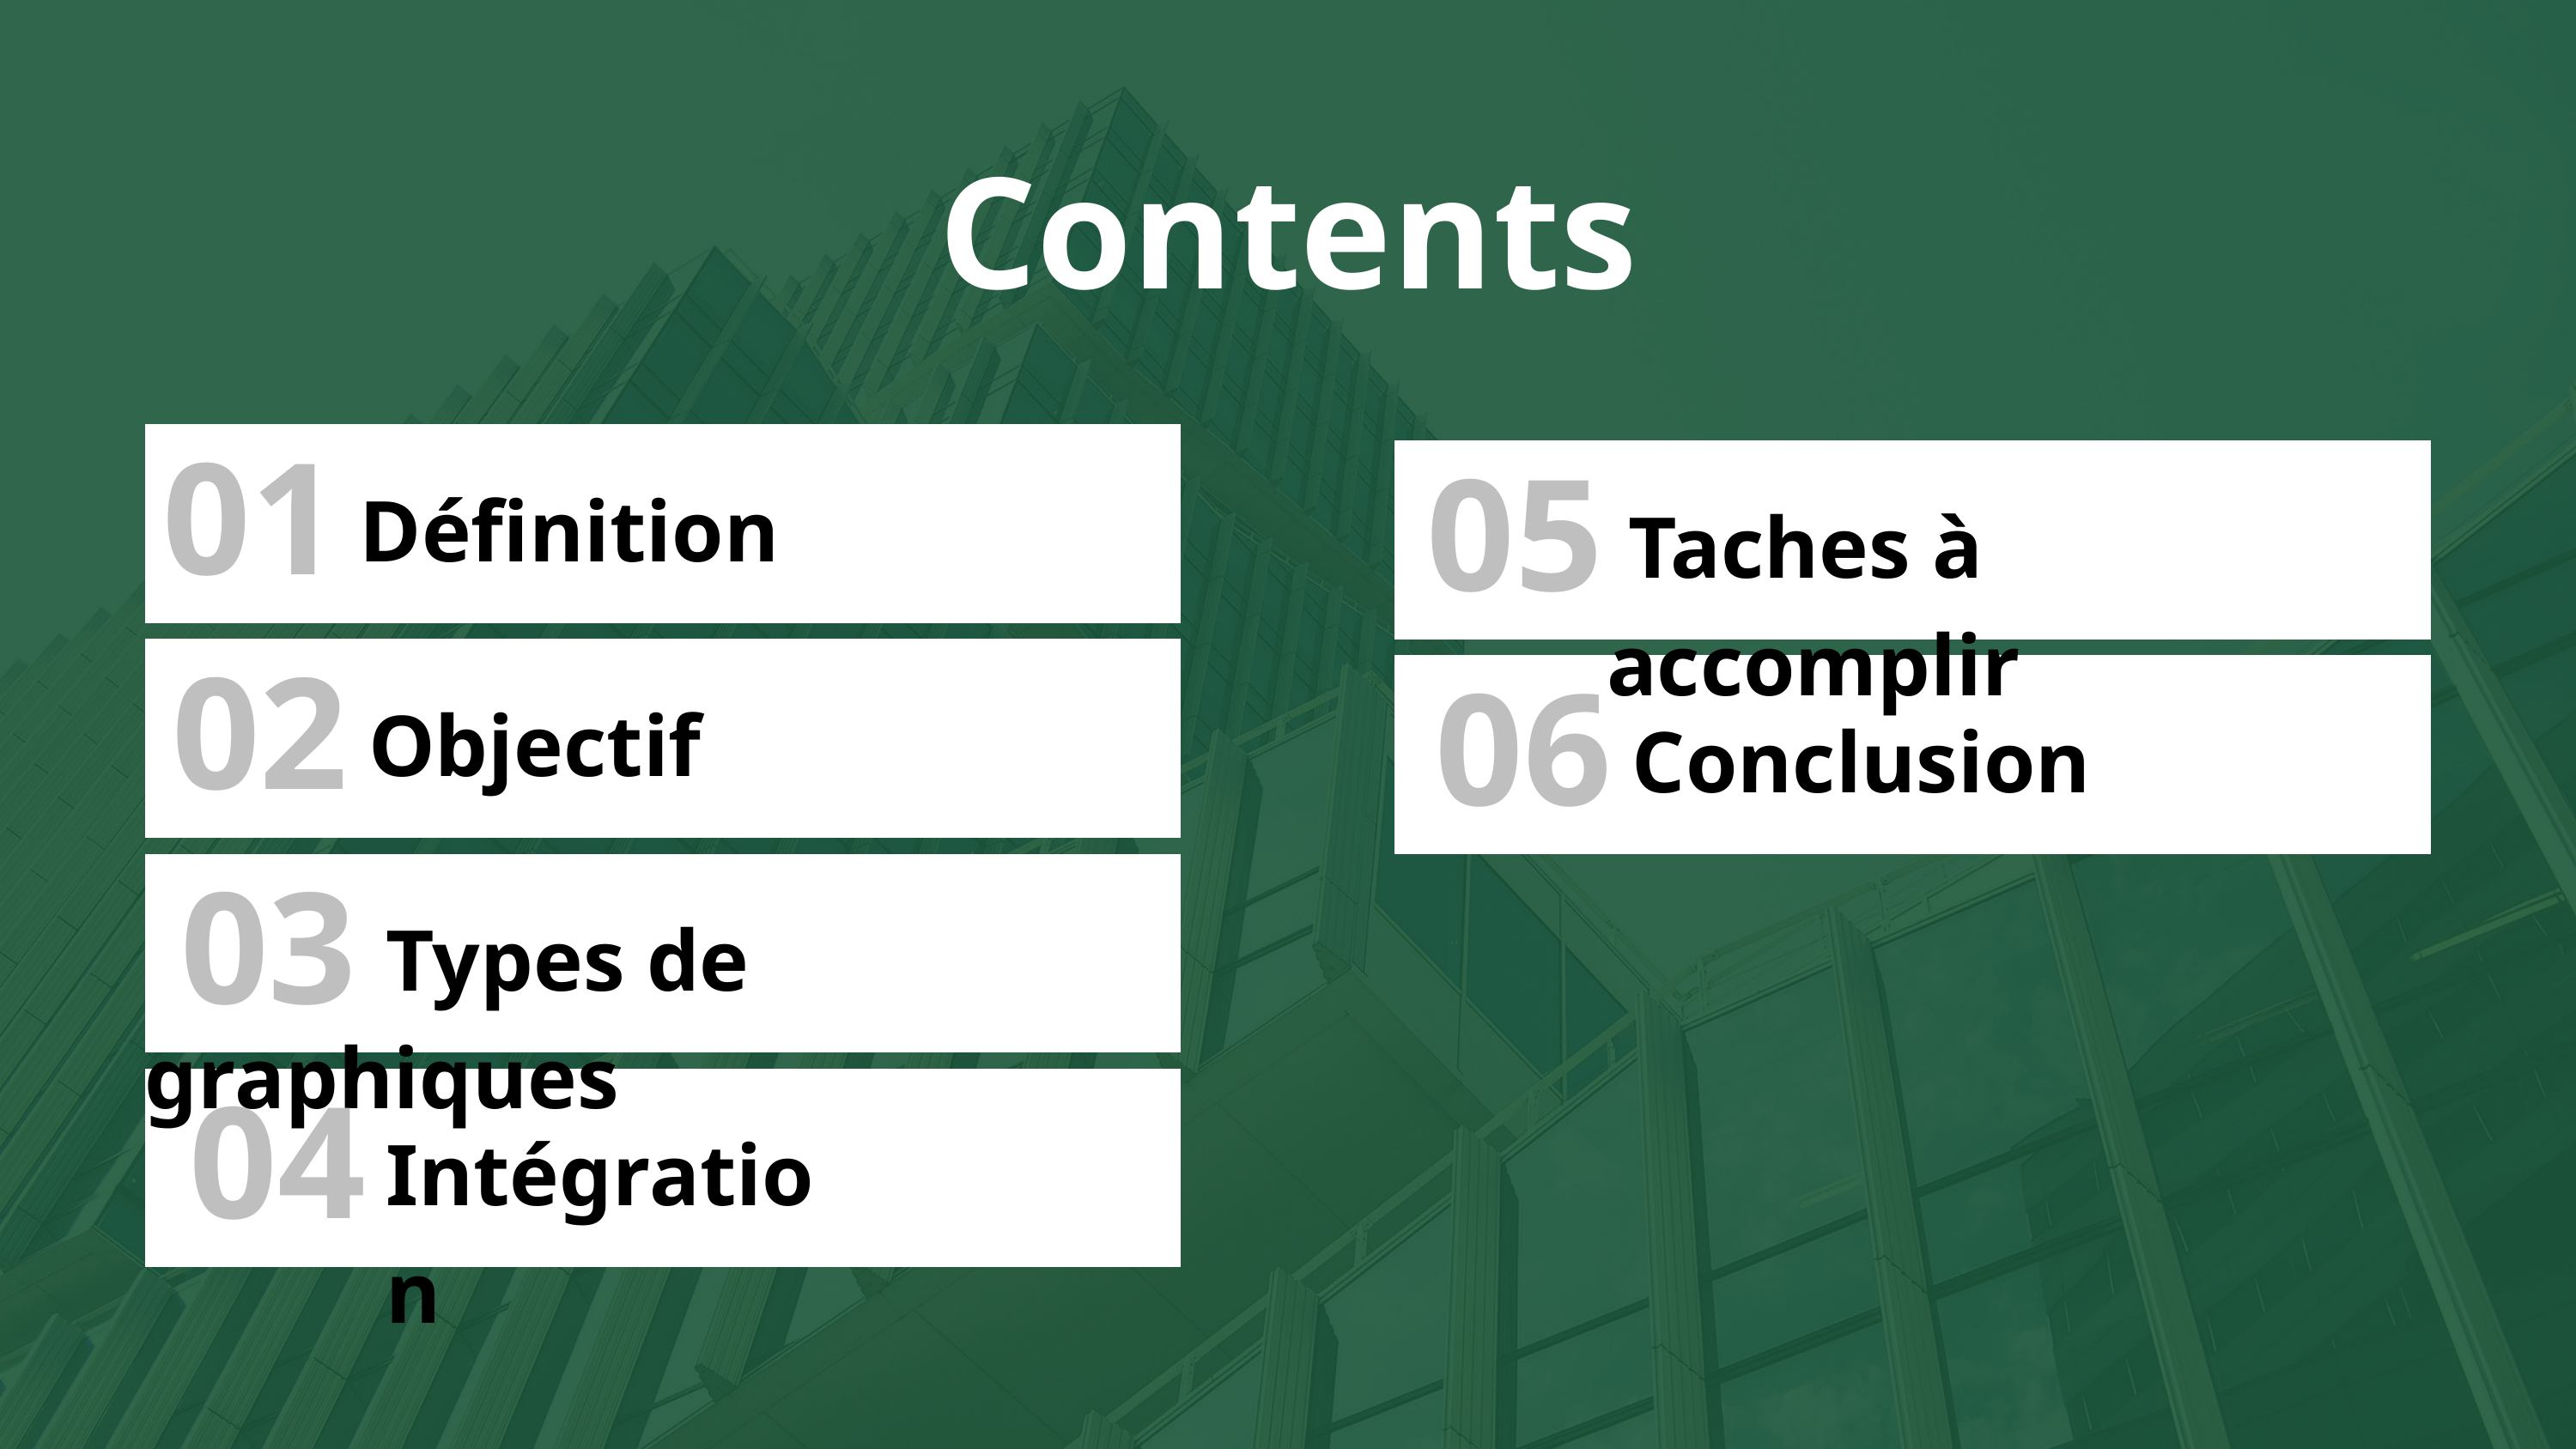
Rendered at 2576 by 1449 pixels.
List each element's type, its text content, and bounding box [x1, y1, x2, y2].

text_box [144, 423, 1182, 623]
text_box Intégration [386, 1274, 866, 1341]
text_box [1394, 440, 2432, 640]
text_box Contents [839, 175, 1737, 319]
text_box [1394, 654, 2432, 854]
text_box Taches à accomplir [1607, 646, 2415, 653]
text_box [144, 639, 1182, 838]
text_box Types de graphiques [144, 1058, 1182, 1068]
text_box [144, 853, 1182, 1053]
text_box [0, 0, 2576, 1449]
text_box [144, 1068, 1182, 1268]
